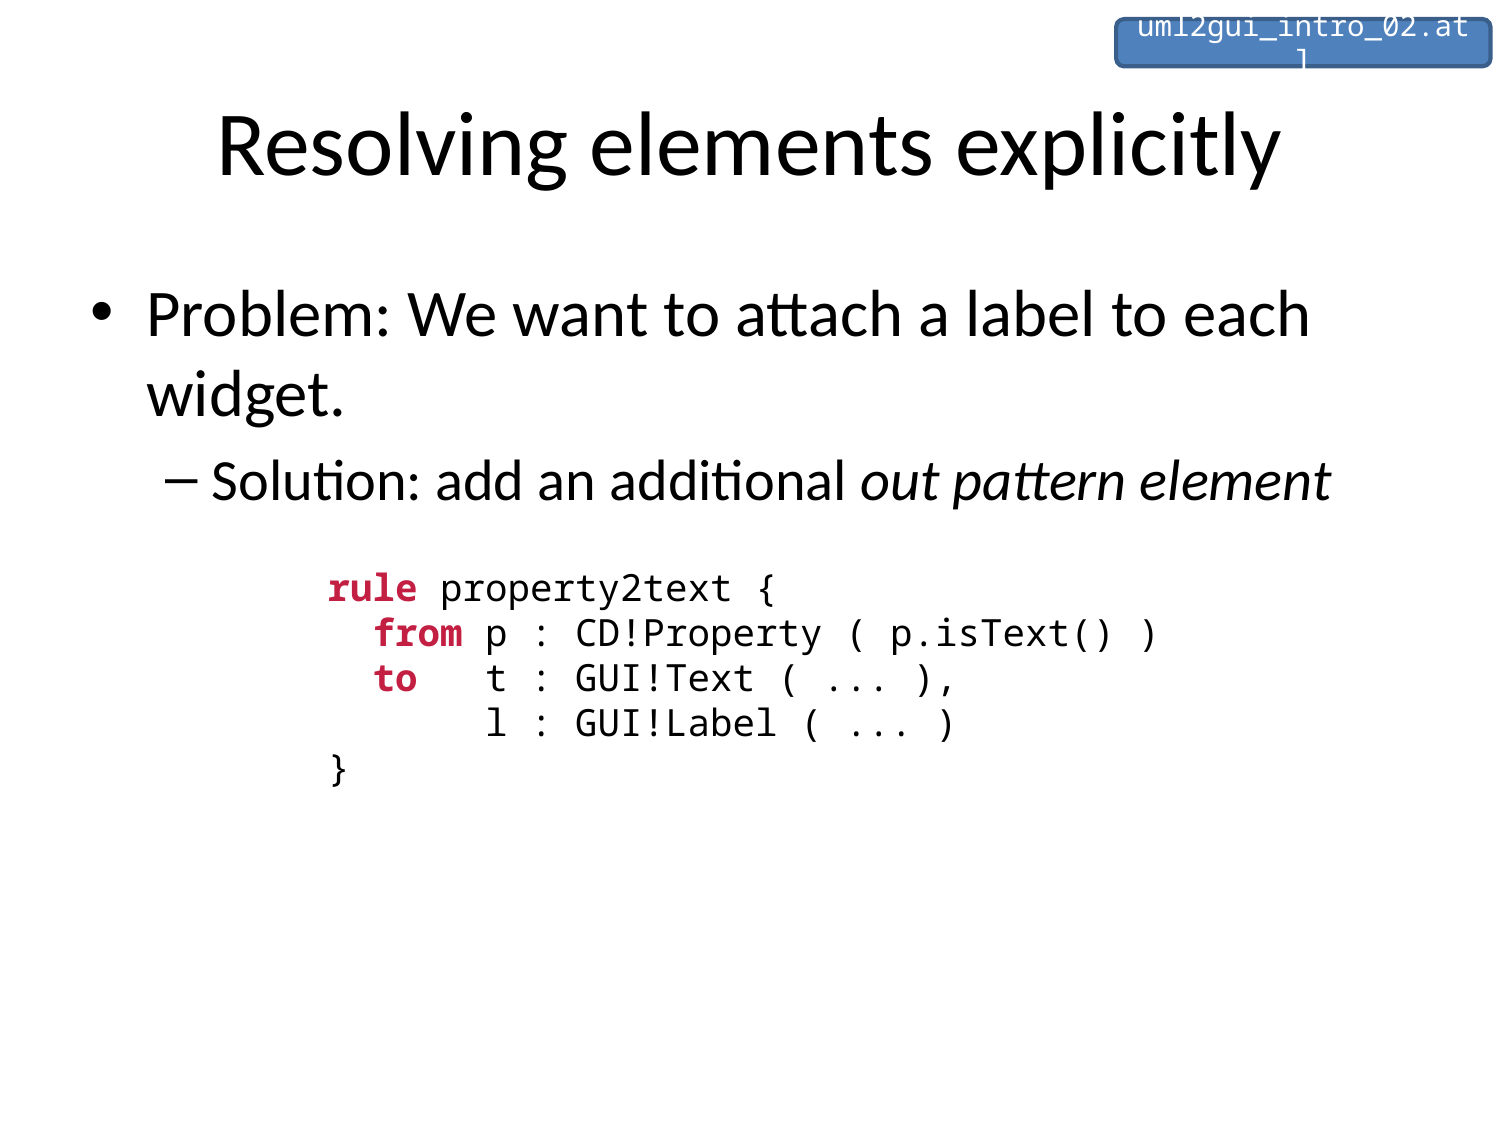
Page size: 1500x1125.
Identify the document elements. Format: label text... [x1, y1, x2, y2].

title Resolving elements explicitly [75, 45, 1425, 233]
text_box rule property2text { from p : CD!Property ( p.isText() ) to t : GUI!Text ( ... ), l : GUI!Label ( ... ) } [312, 556, 1211, 797]
text_box uml2gui_intro_02.atl [1114, 16, 1493, 69]
list Problem: We want to attach a label to each widget. Solution: add an additional out pattern element [75, 262, 1425, 1005]
